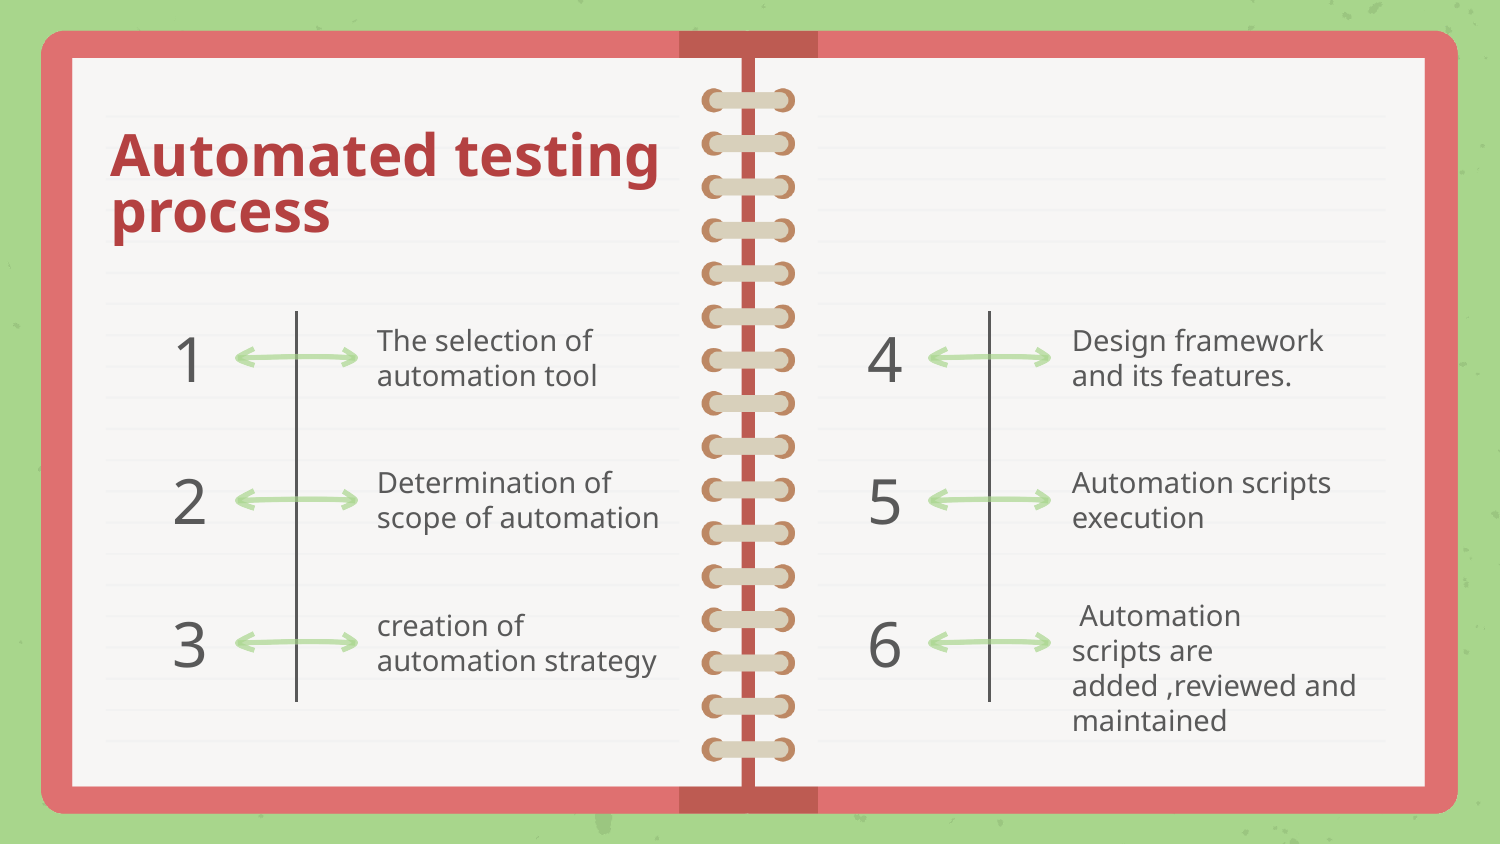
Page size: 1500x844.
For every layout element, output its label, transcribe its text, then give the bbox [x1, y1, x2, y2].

subtitle The selection of automation tool [361, 311, 687, 403]
picture [41, 30, 1458, 814]
subtitle Design framework and its features. [1056, 311, 1382, 403]
subtitle Automation scripts execution [1056, 453, 1382, 546]
subtitle 2 [129, 453, 252, 546]
subtitle creation of automation strategy [361, 596, 687, 689]
subtitle 1 [129, 311, 252, 403]
subtitle Determination of scope of automation [361, 453, 687, 546]
subtitle Automation scripts are added ,reviewed and maintained [1056, 596, 1382, 739]
title Automated testing process [95, 116, 789, 272]
subtitle 5 [824, 453, 947, 546]
subtitle 6 [824, 596, 947, 689]
subtitle 3 [129, 596, 252, 689]
subtitle 4 [824, 311, 947, 403]
